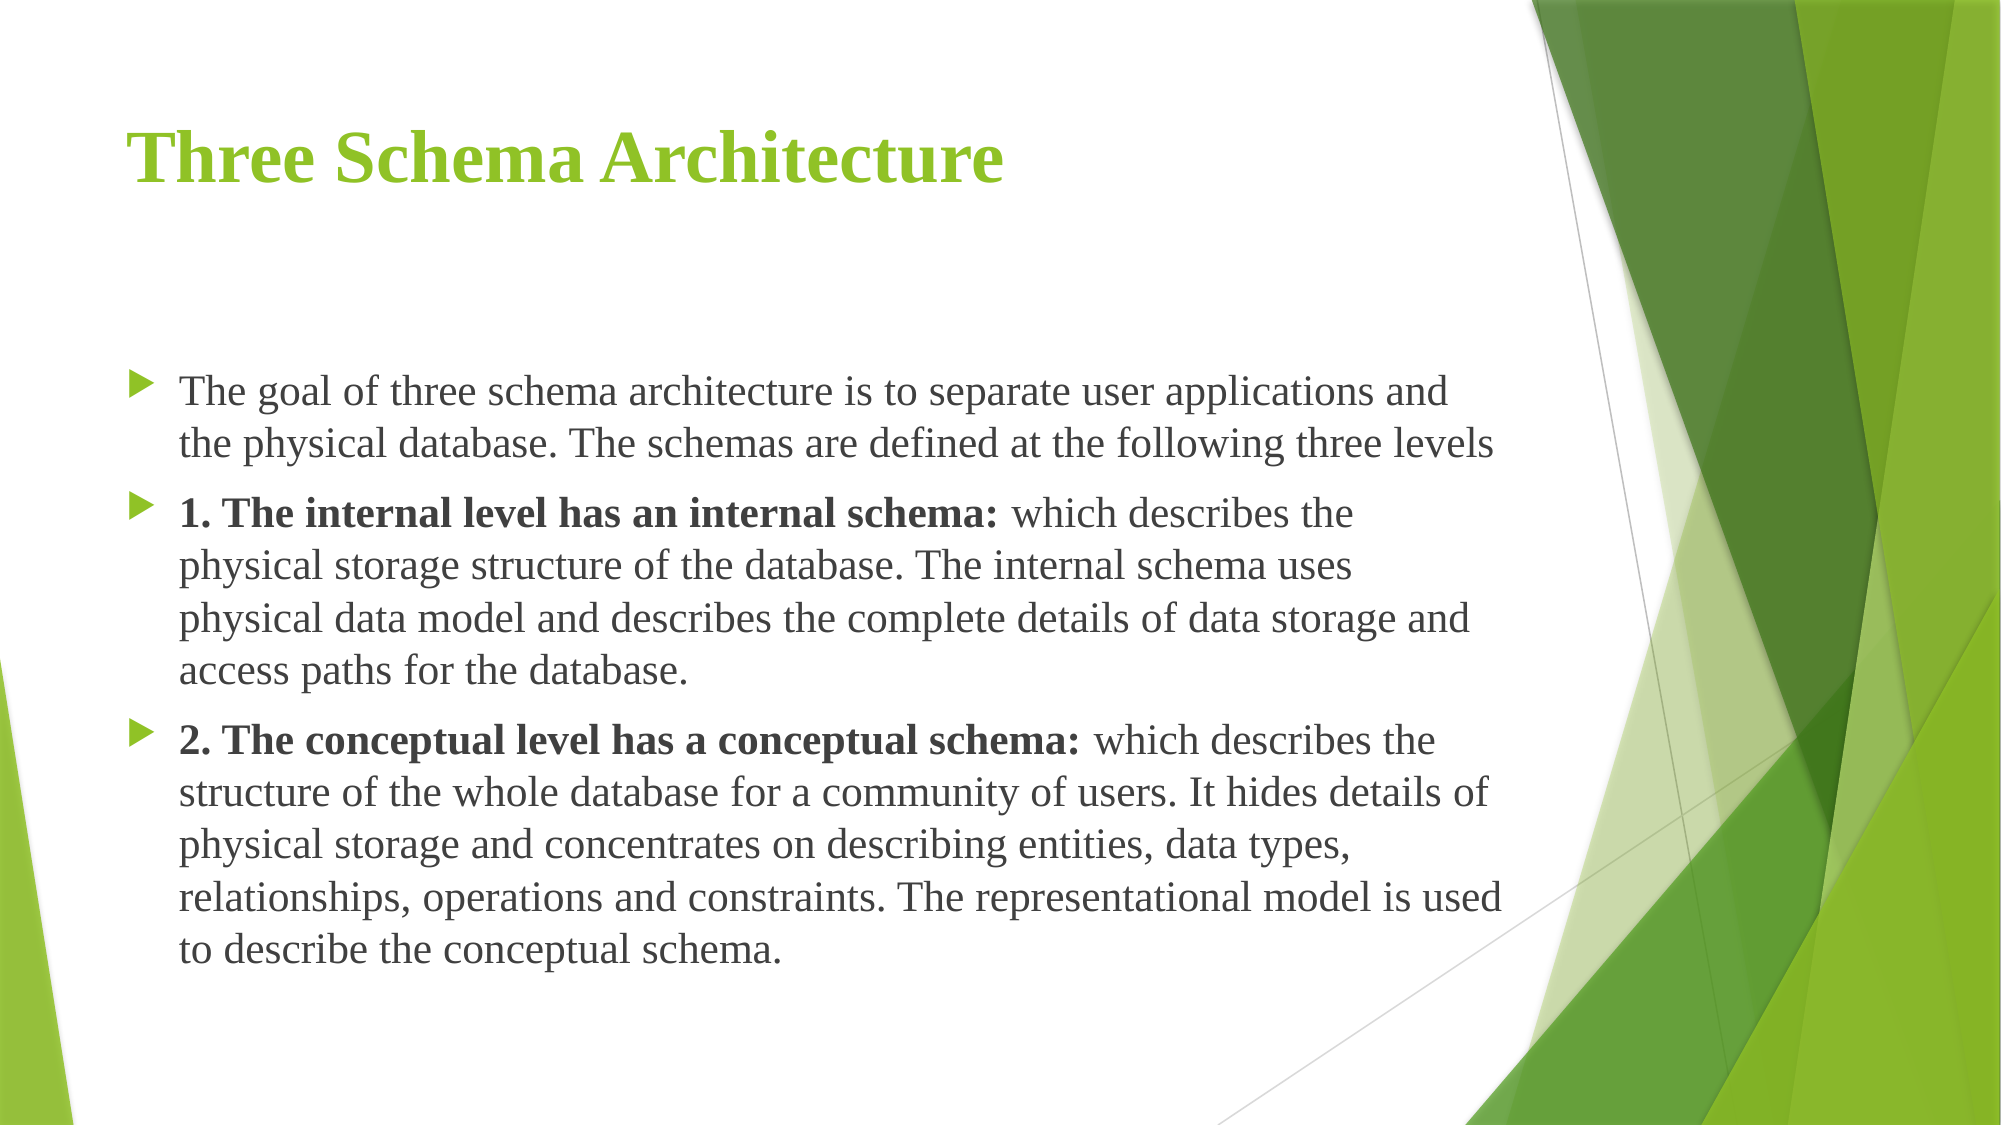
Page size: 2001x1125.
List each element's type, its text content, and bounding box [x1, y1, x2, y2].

list The goal of three schema architecture is to separate user applications and the physical database. The schemas are defined at the following three levels 1. The internal level has an internal schema: which describes the physical storage structure of the database. The internal schema uses physical data model and describes the complete details of data storage and access paths for the database. 2. The conceptual level has a conceptual schema: which describes the structure of the whole database for a community of users. It hides details of physical storage and concentrates on describing entities, data types, relationships, operations and constraints. The representational model is used to describe the conceptual schema. [111, 354, 1522, 992]
title Three Schema Architecture [111, 99, 1522, 317]
